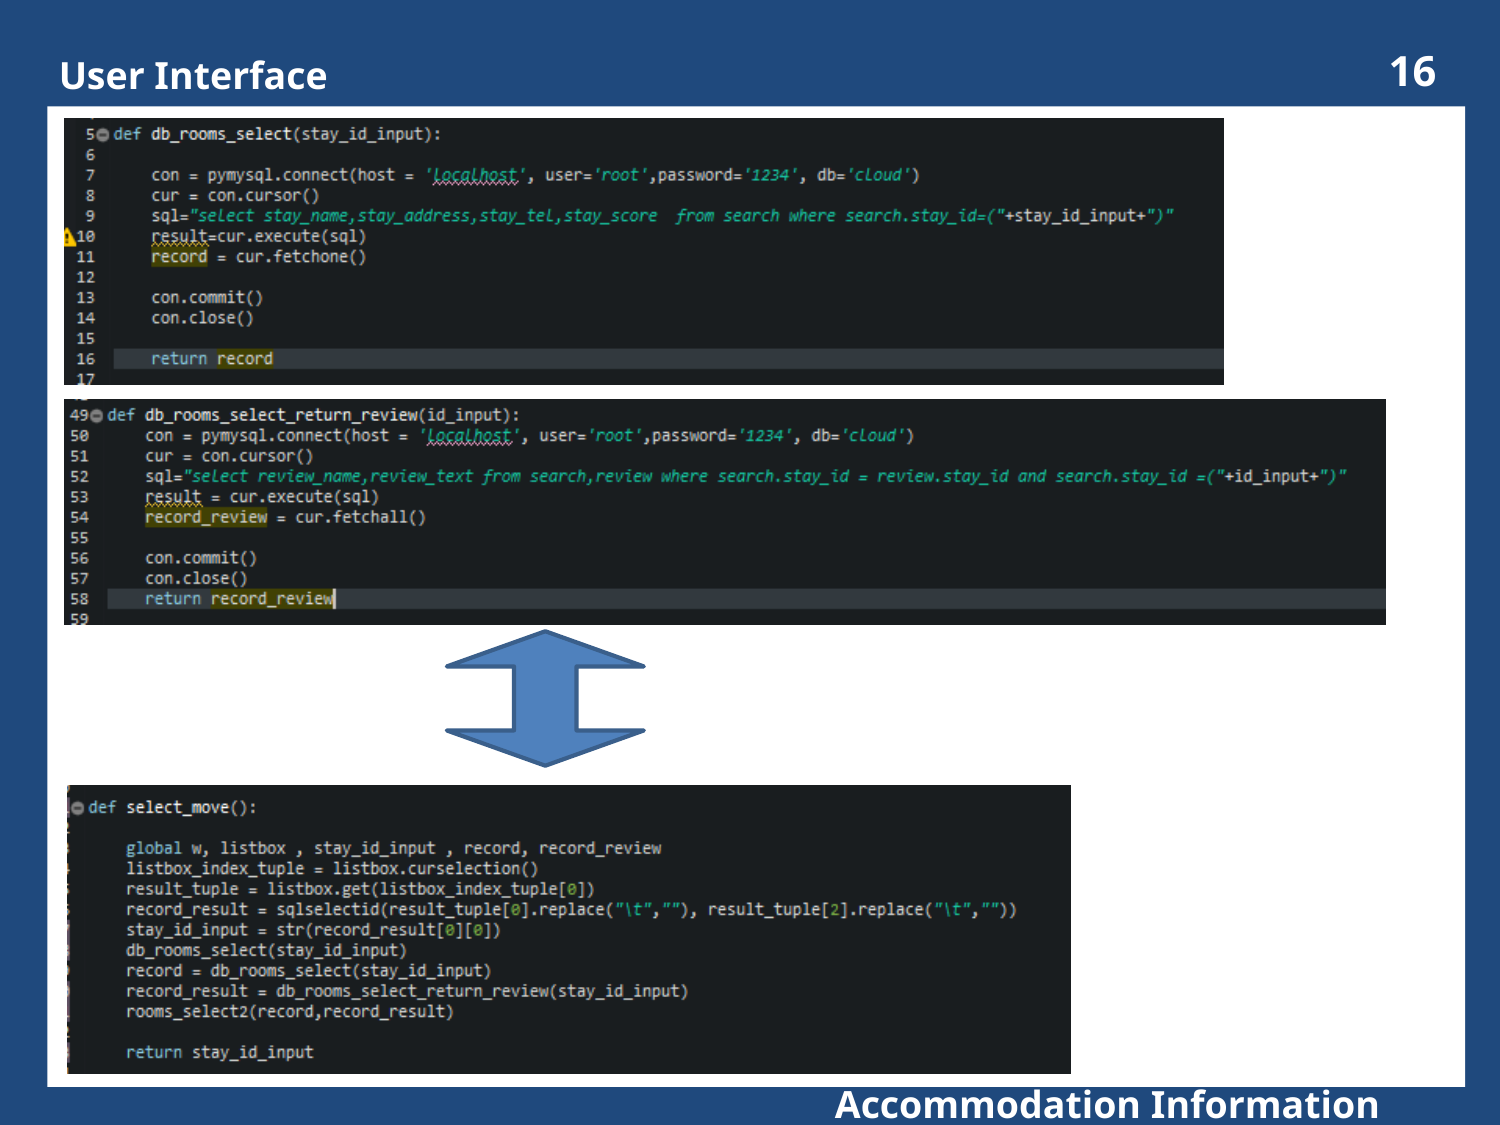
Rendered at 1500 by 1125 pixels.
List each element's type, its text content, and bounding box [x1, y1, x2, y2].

picture [64, 399, 1386, 626]
picture [66, 785, 1071, 1074]
text_box [45, 104, 1467, 1089]
text_box Accommodation Information System [756, 1073, 1460, 1125]
picture [63, 118, 1224, 385]
text_box [444, 635, 646, 768]
text_box User Interface [43, 44, 635, 105]
text_box 16 [1373, 36, 1459, 102]
